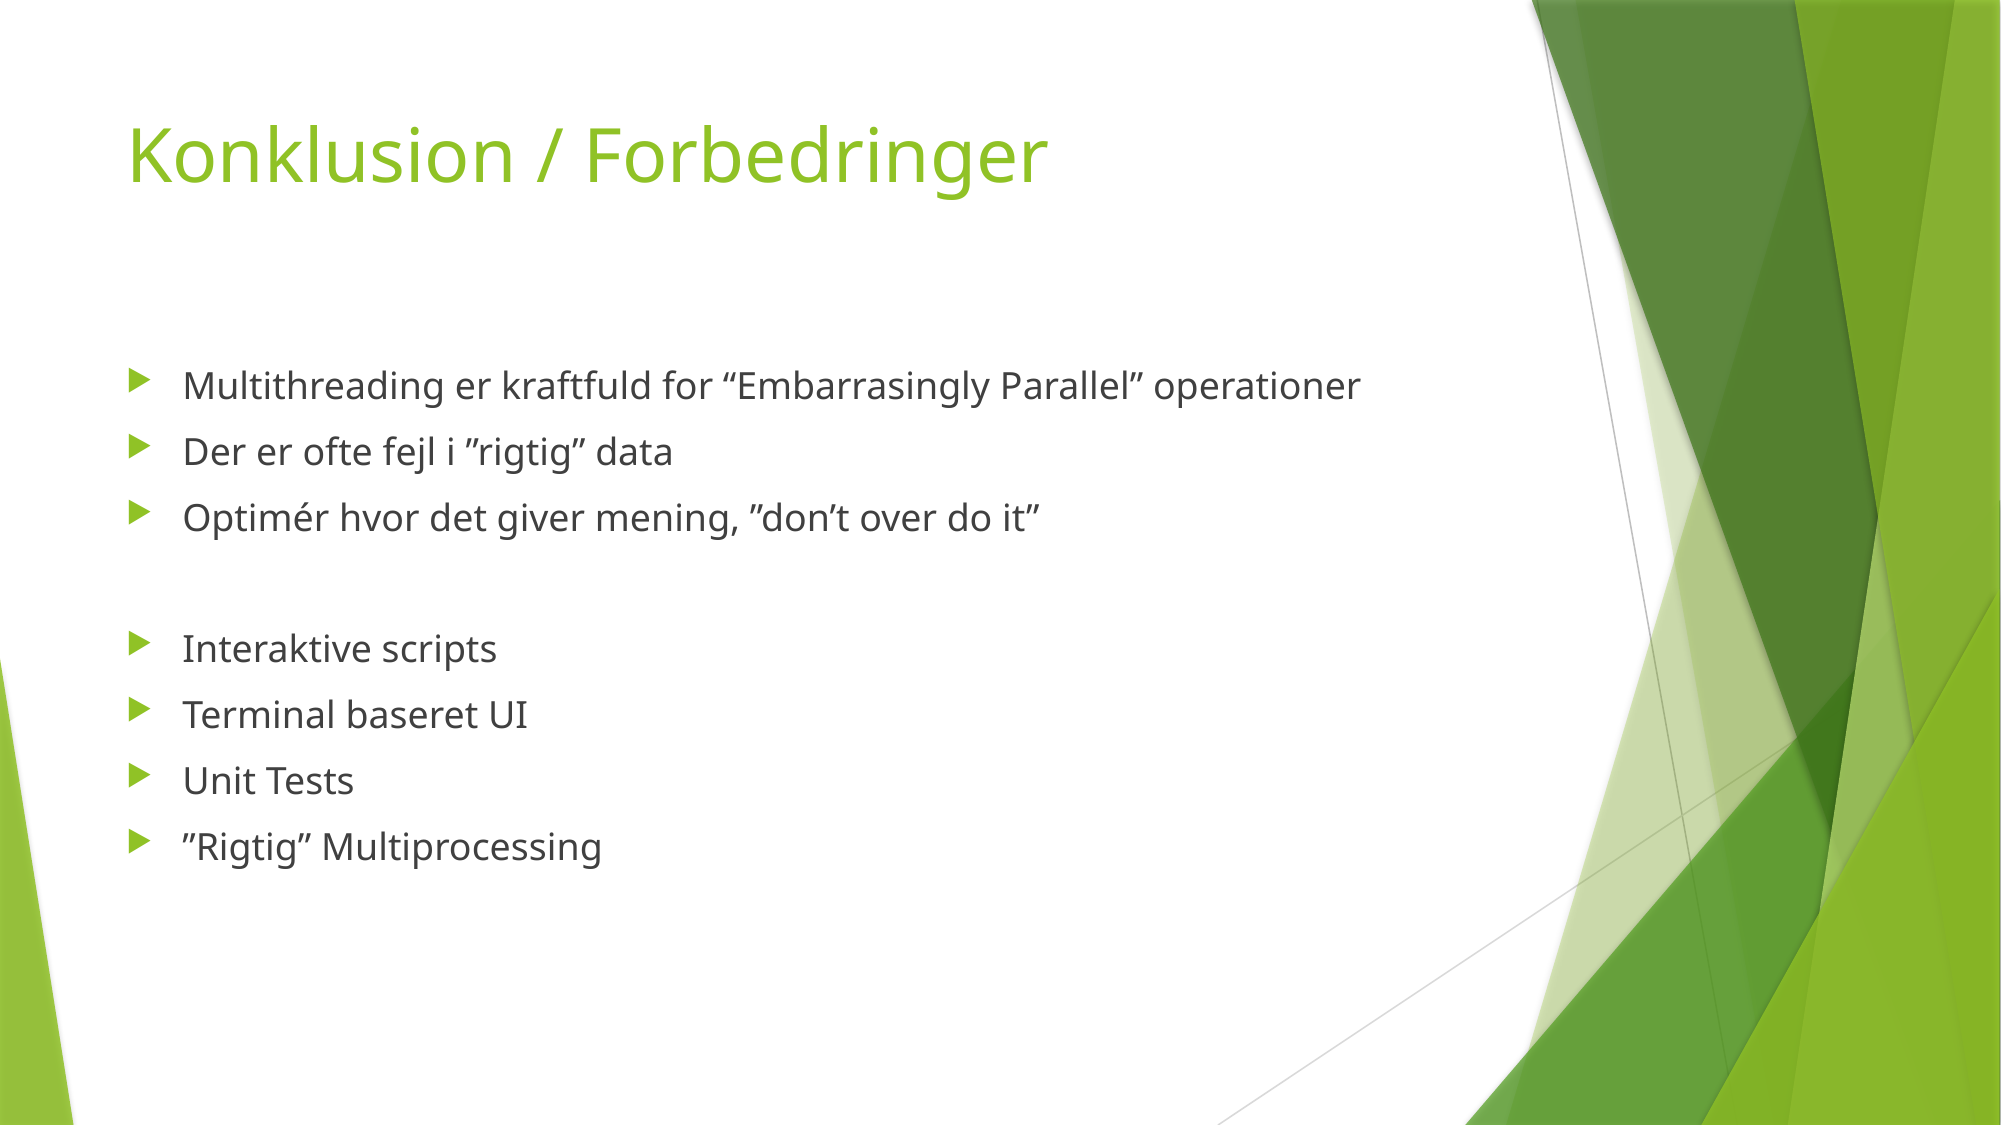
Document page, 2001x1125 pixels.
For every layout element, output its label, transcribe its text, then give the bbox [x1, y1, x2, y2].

title Konklusion / Forbedringer [111, 99, 1522, 317]
list Multithreading er kraftfuld for “Embarrasingly Parallel” operationer Der er ofte fejl i ”rigtig” data Optimér hvor det giver mening, ”don’t over do it” Interaktive scripts Terminal baseret UI Unit Tests ”Rigtig” Multiprocessing [111, 354, 1522, 992]
